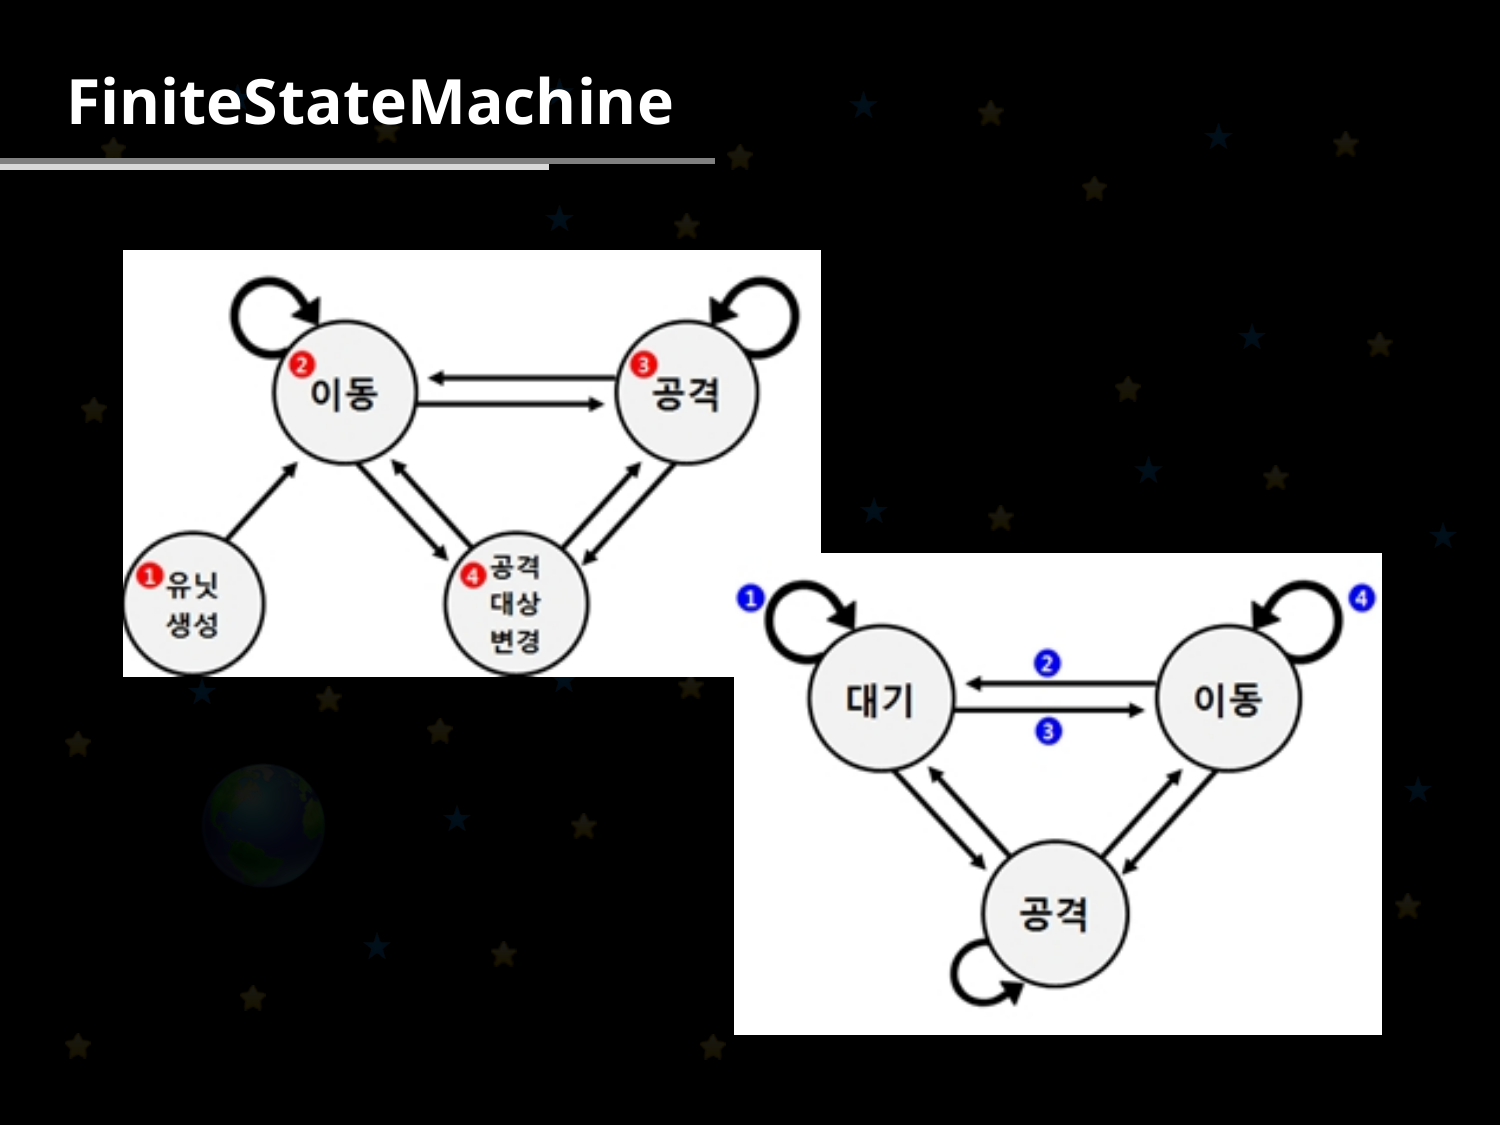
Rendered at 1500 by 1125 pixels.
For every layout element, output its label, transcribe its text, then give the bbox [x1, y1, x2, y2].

text_box FiniteStateMachine [51, 54, 690, 145]
picture [123, 250, 1382, 1036]
